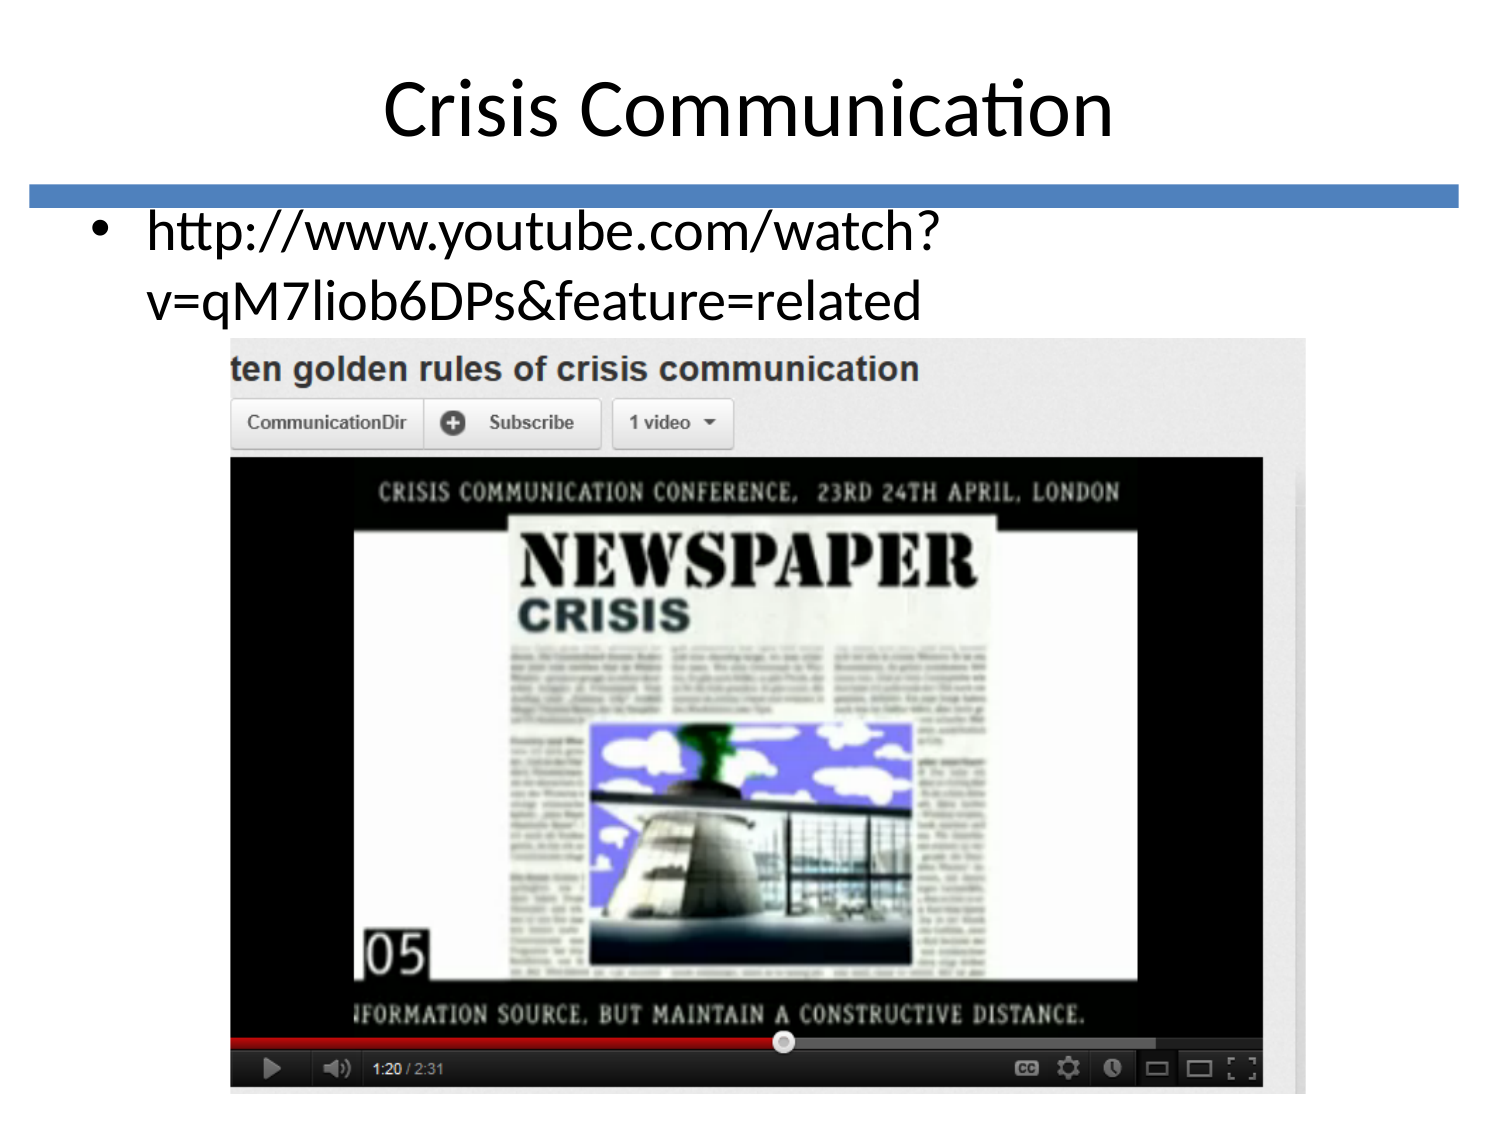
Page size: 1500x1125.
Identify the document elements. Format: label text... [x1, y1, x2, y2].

list http://www.youtube.com/watch?v=qM7liob6DPs&feature=related [75, 184, 1425, 927]
title Crisis Communication [75, 45, 1425, 161]
picture [229, 337, 1306, 1095]
